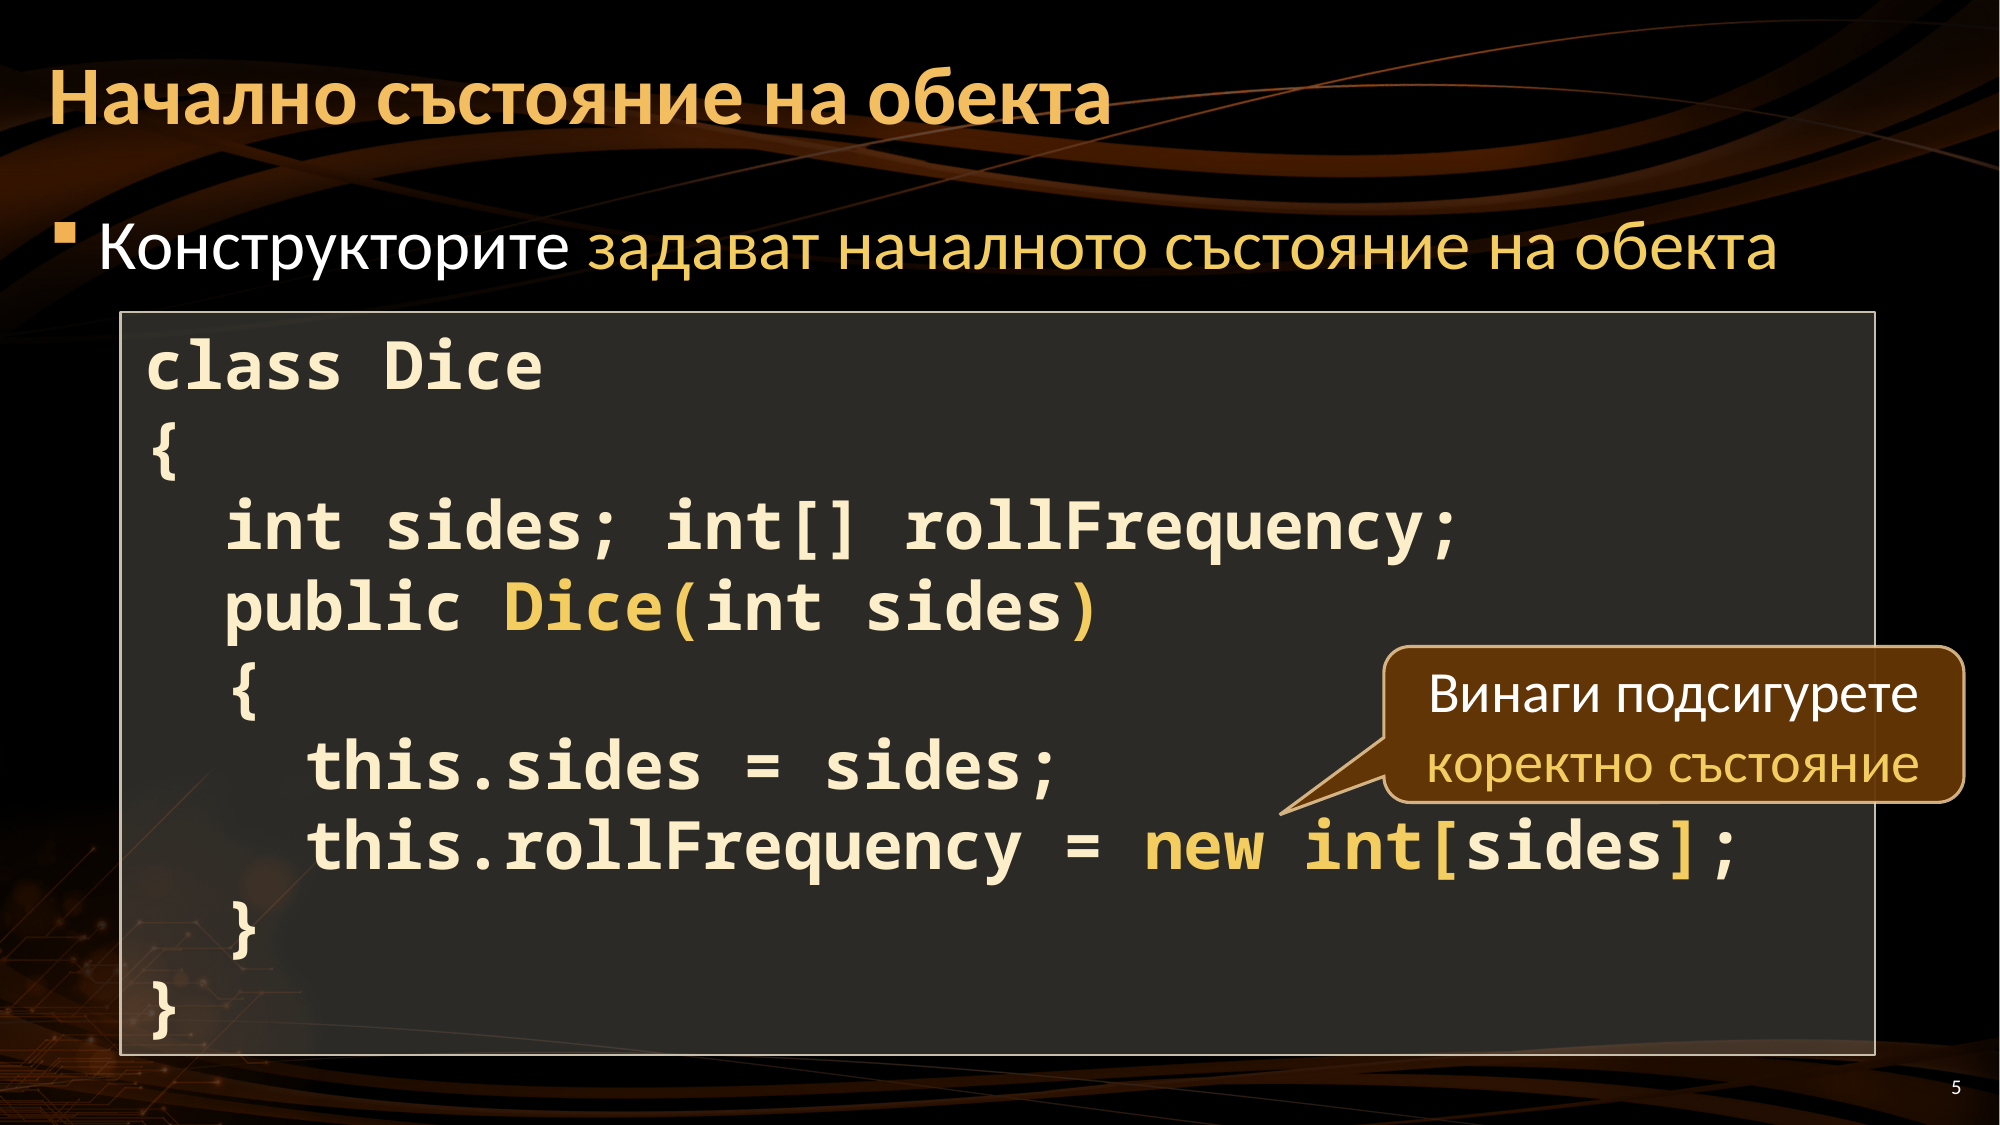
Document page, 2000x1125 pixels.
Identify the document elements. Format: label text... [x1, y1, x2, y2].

text_box class Dice { int sides; int[] rollFrequency; public Dice(int sides) { this.sides = sides; this.rollFrequency = new int[sides]; } } [120, 311, 1875, 1055]
text_box Винаги подсигурете коректно състояние [1279, 645, 1966, 816]
picture [0, 0, 2000, 1125]
title Начално състояние на обекта [30, 6, 1602, 189]
slide_number 5 [1897, 1070, 1968, 1103]
list Конструкторите задават началното състояние на обекта [31, 188, 1968, 1103]
